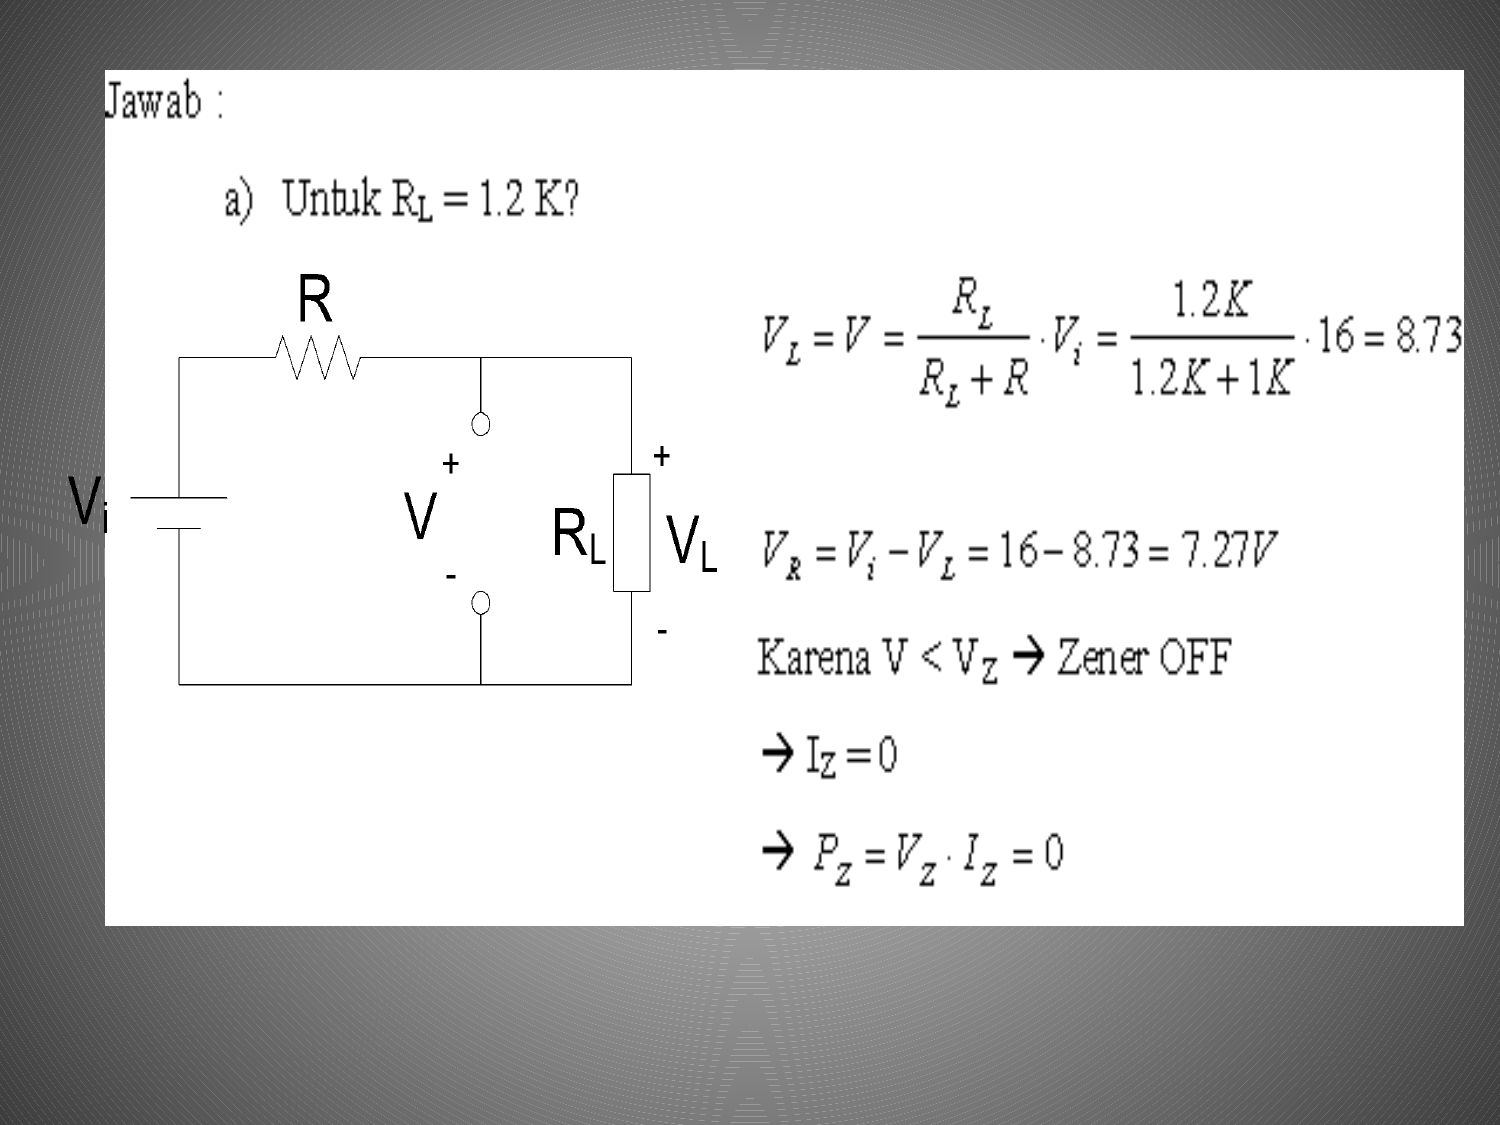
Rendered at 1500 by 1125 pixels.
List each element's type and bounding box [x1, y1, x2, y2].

picture [105, 70, 1464, 926]
text_box [34, 245, 746, 739]
